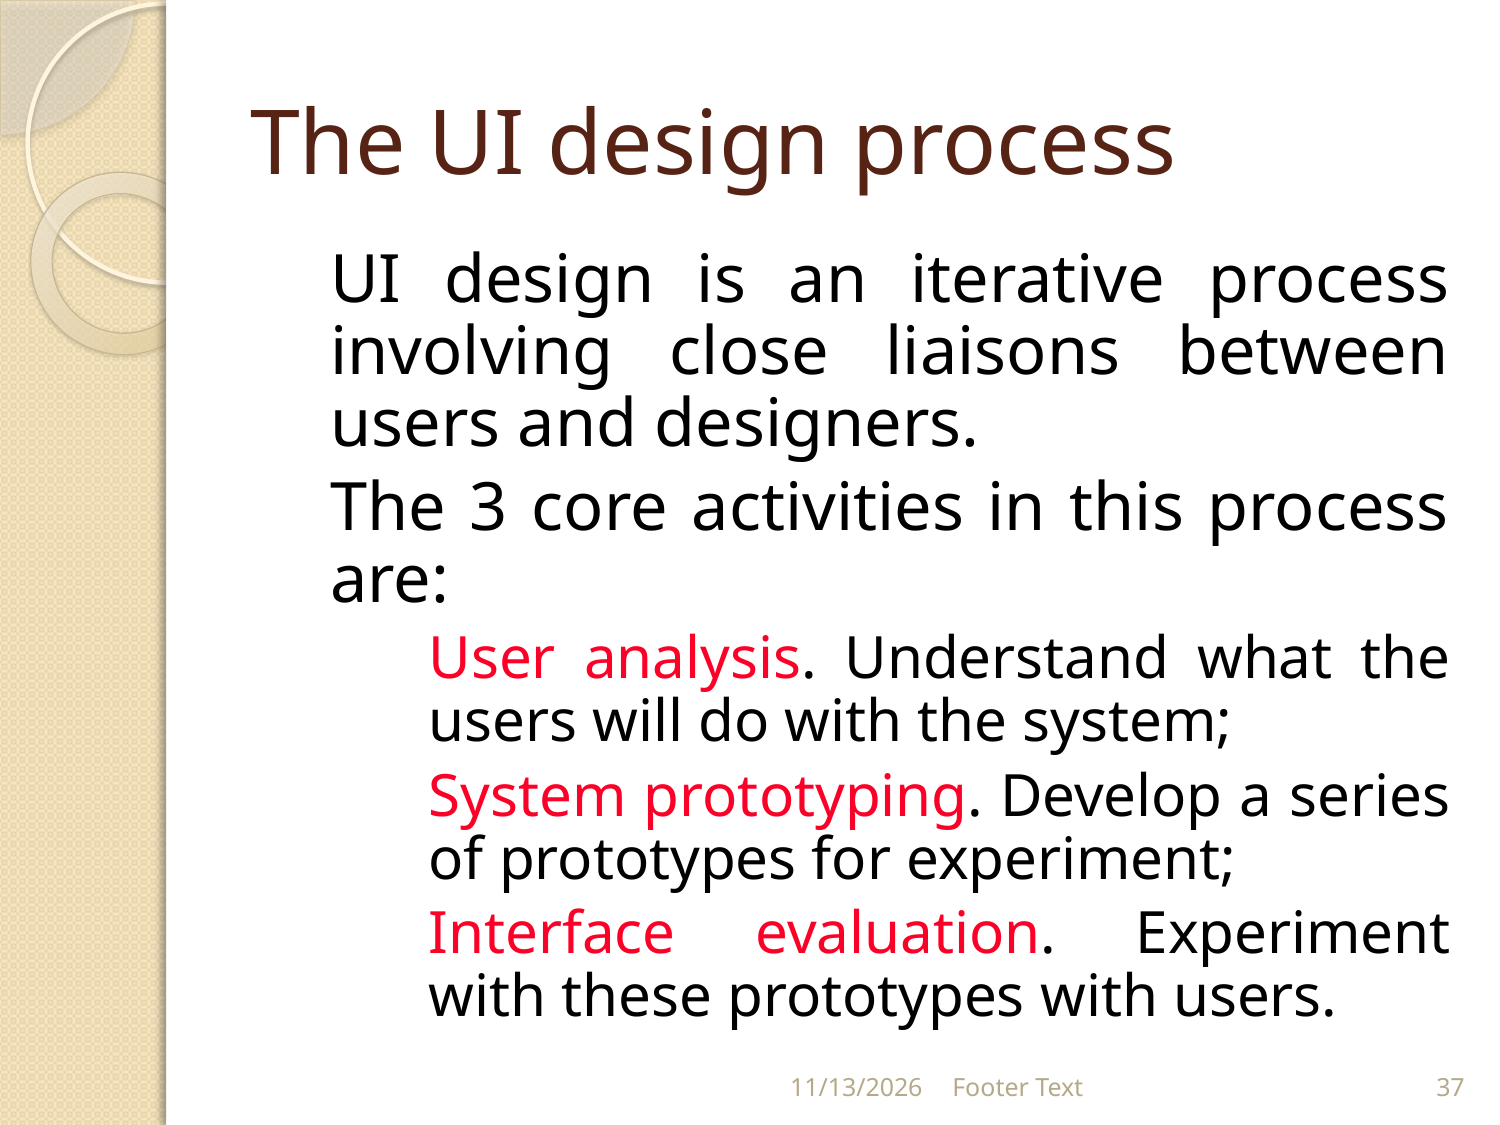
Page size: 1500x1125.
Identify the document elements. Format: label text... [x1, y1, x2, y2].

slide_number 37 [1413, 1034, 1488, 1113]
title The UI design process [235, 45, 1466, 233]
list UI design is an iterative process involving close liaisons between users and designers. The 3 core activities in this process are: User analysis. Understand what the users will do with the system; System prototyping. Develop a series of prototypes for experiment; Interface evaluation. Experiment with these prototypes with users. [235, 237, 1466, 1025]
footer Footer Text [937, 1034, 1413, 1113]
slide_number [587, 1034, 937, 1113]
